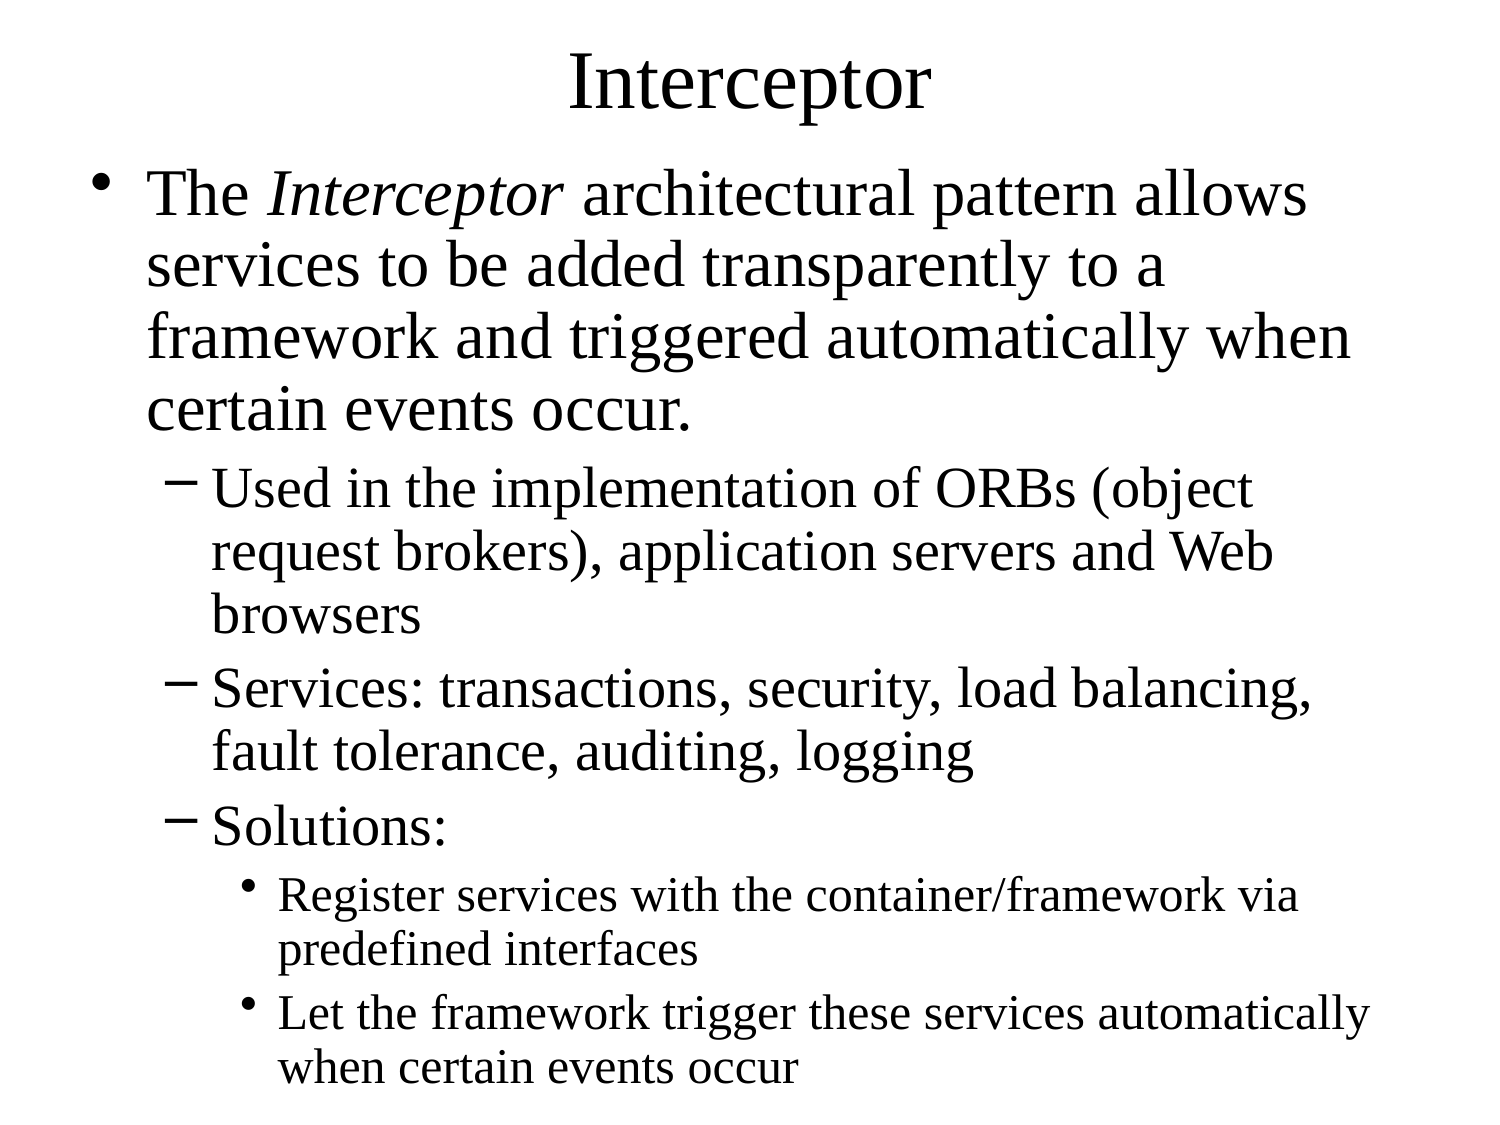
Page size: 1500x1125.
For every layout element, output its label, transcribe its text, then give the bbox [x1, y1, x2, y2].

title Interceptor [75, 0, 1425, 149]
list The Interceptor architectural pattern allows services to be added transparently to a framework and triggered automatically when certain events occur. Used in the implementation of ORBs (object request brokers), application servers and Web browsers Services: transactions, security, load balancing, fault tolerance, auditing, logging Solutions: Register services with the container/framework via predefined interfaces Let the framework trigger these services automatically when certain events occur [75, 149, 1425, 1125]
